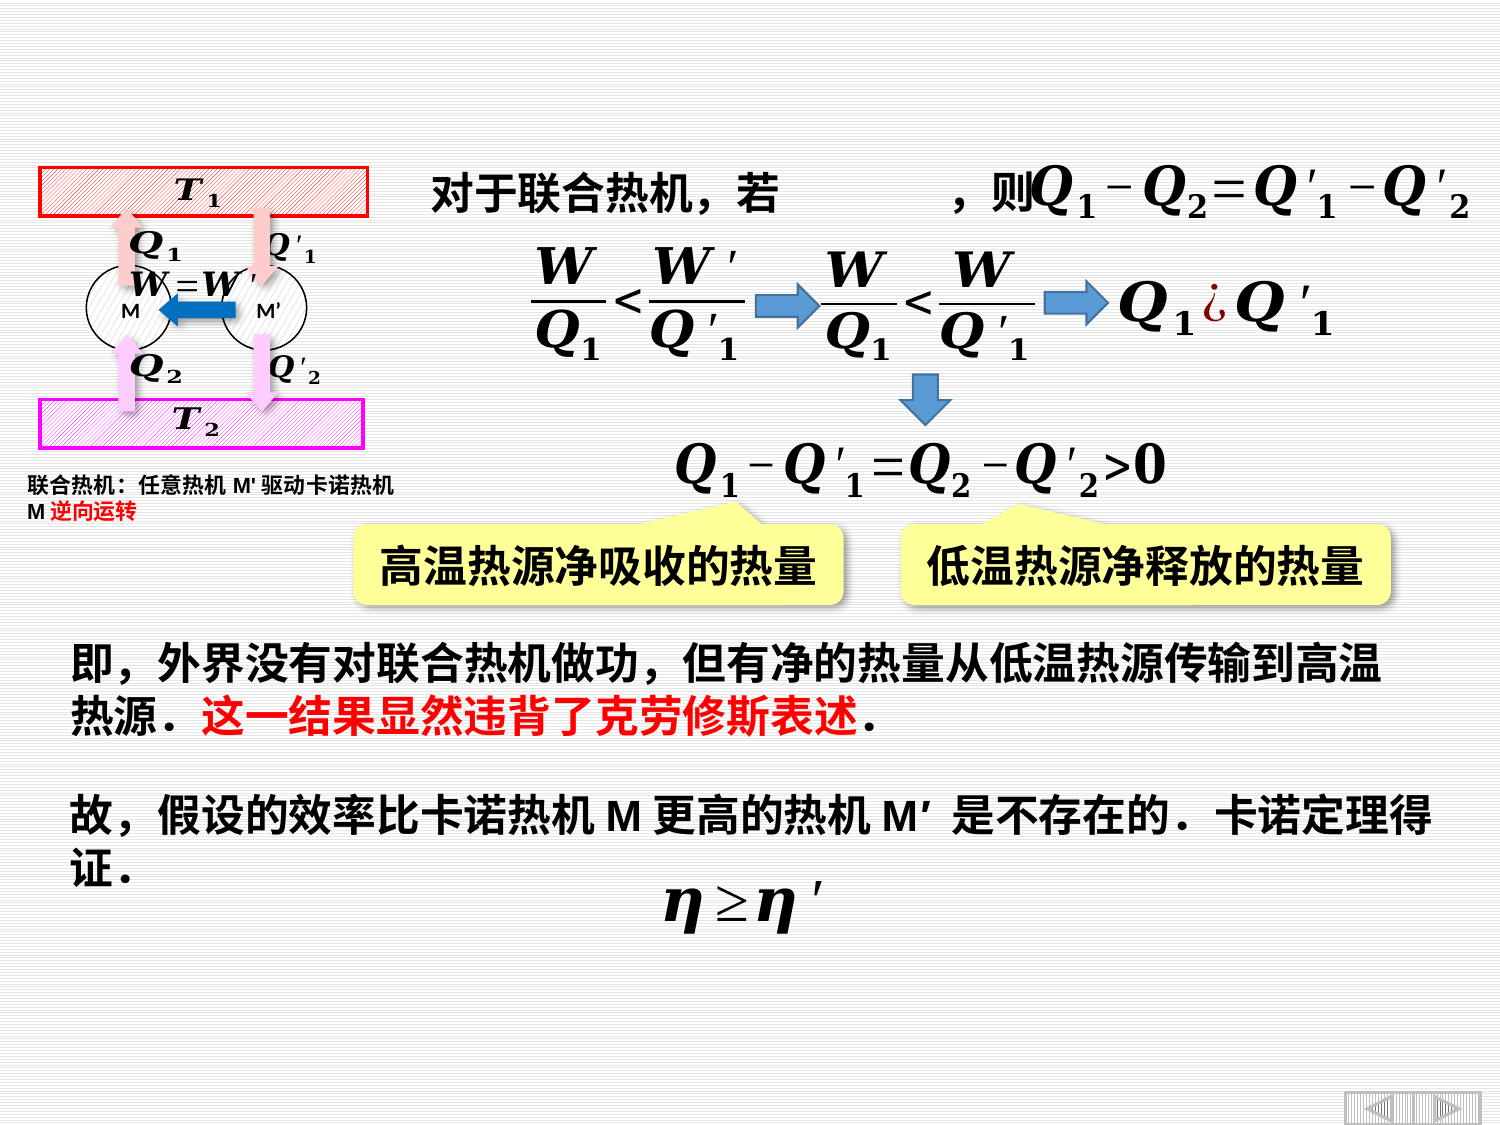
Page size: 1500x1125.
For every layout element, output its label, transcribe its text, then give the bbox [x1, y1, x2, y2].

text_box ，则 [932, 157, 1057, 226]
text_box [15, 167, 412, 539]
text_box [1043, 278, 1110, 327]
text_box 故，假设的效率比卡诺热机M更高的热机M′ 是不存在的．卡诺定理得证． [55, 780, 1490, 901]
text_box 低温热源净释放的热量 [899, 502, 1392, 607]
text_box [897, 373, 953, 427]
text_box [754, 281, 821, 331]
text_box 高温热源净吸收的热量 [352, 500, 845, 607]
